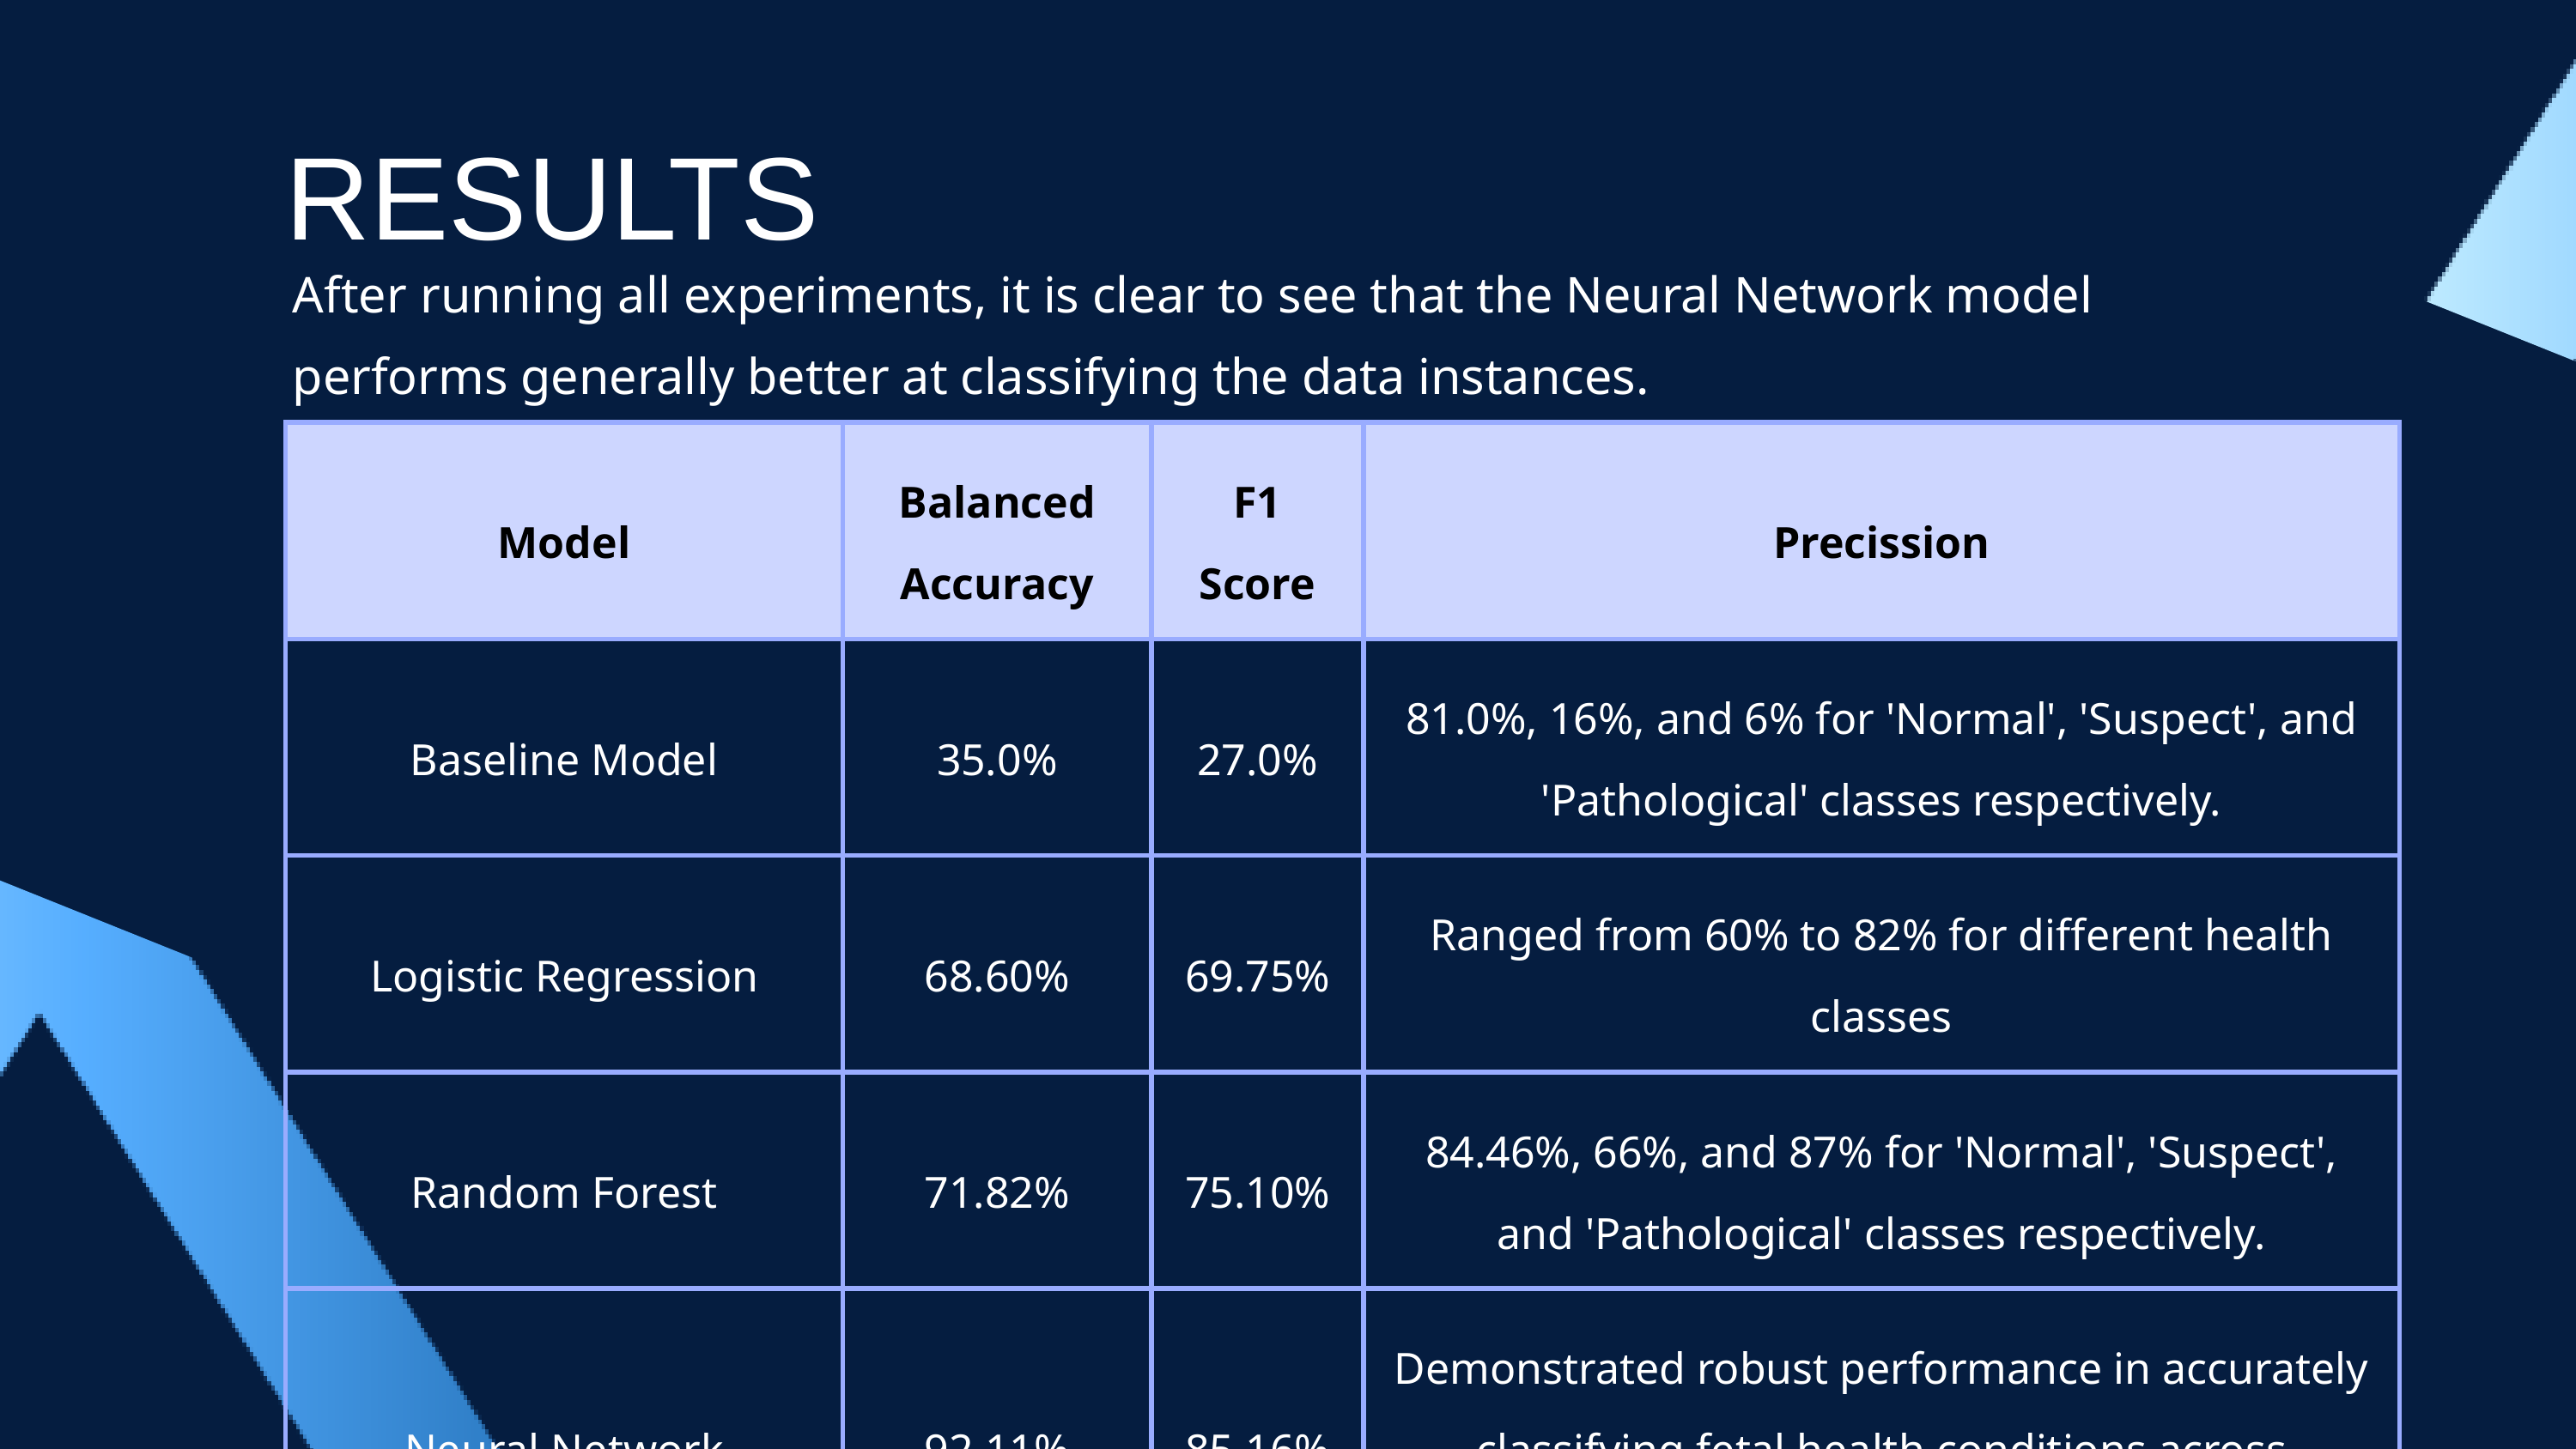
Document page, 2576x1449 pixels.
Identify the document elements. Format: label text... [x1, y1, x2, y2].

table_cell Logistic Regression [288, 858, 841, 1070]
table_cell Baseline Model [288, 641, 841, 853]
table_header F1 Score [1154, 425, 1361, 637]
table_cell 75.10% [1154, 1075, 1361, 1286]
table_cell 71.82% [845, 1075, 1149, 1286]
table_cell Ranged from 60% to 82% for different health classes [1366, 858, 2397, 1070]
text_box RESULTS [285, 94, 1306, 264]
table_cell 27.0% [1154, 641, 1361, 853]
text_box After running all experiments, it is clear to see that the Neural Network model performs generally better at classifying the data instances. [292, 240, 2319, 405]
table_cell 69.75% [1154, 858, 1361, 1070]
table_cell Demonstrated robust performance in accurately classifying fetal health conditions across different health categories. [1366, 1291, 2397, 1449]
text_box [2189, 0, 2576, 362]
table_cell Neural Network [288, 1291, 841, 1449]
table_header Balanced Accuracy [845, 425, 1149, 637]
table_cell 81.0%, 16%, and 6% for 'Normal', 'Suspect', and 'Pathological' classes respectively. [1366, 641, 2397, 853]
table_header Model [288, 425, 841, 637]
table_cell 68.60% [845, 858, 1149, 1070]
table_cell 35.0% [845, 641, 1149, 853]
table_cell 85.16% [1154, 1291, 1361, 1449]
table_header Precission [1366, 425, 2397, 637]
table_cell 92.11% [845, 1291, 1149, 1449]
table_cell 84.46%, 66%, and 87% for 'Normal', 'Suspect', and 'Pathological' classes respectively. [1366, 1075, 2397, 1286]
text_box [0, 880, 283, 1449]
table_cell Random Forest [288, 1075, 841, 1286]
